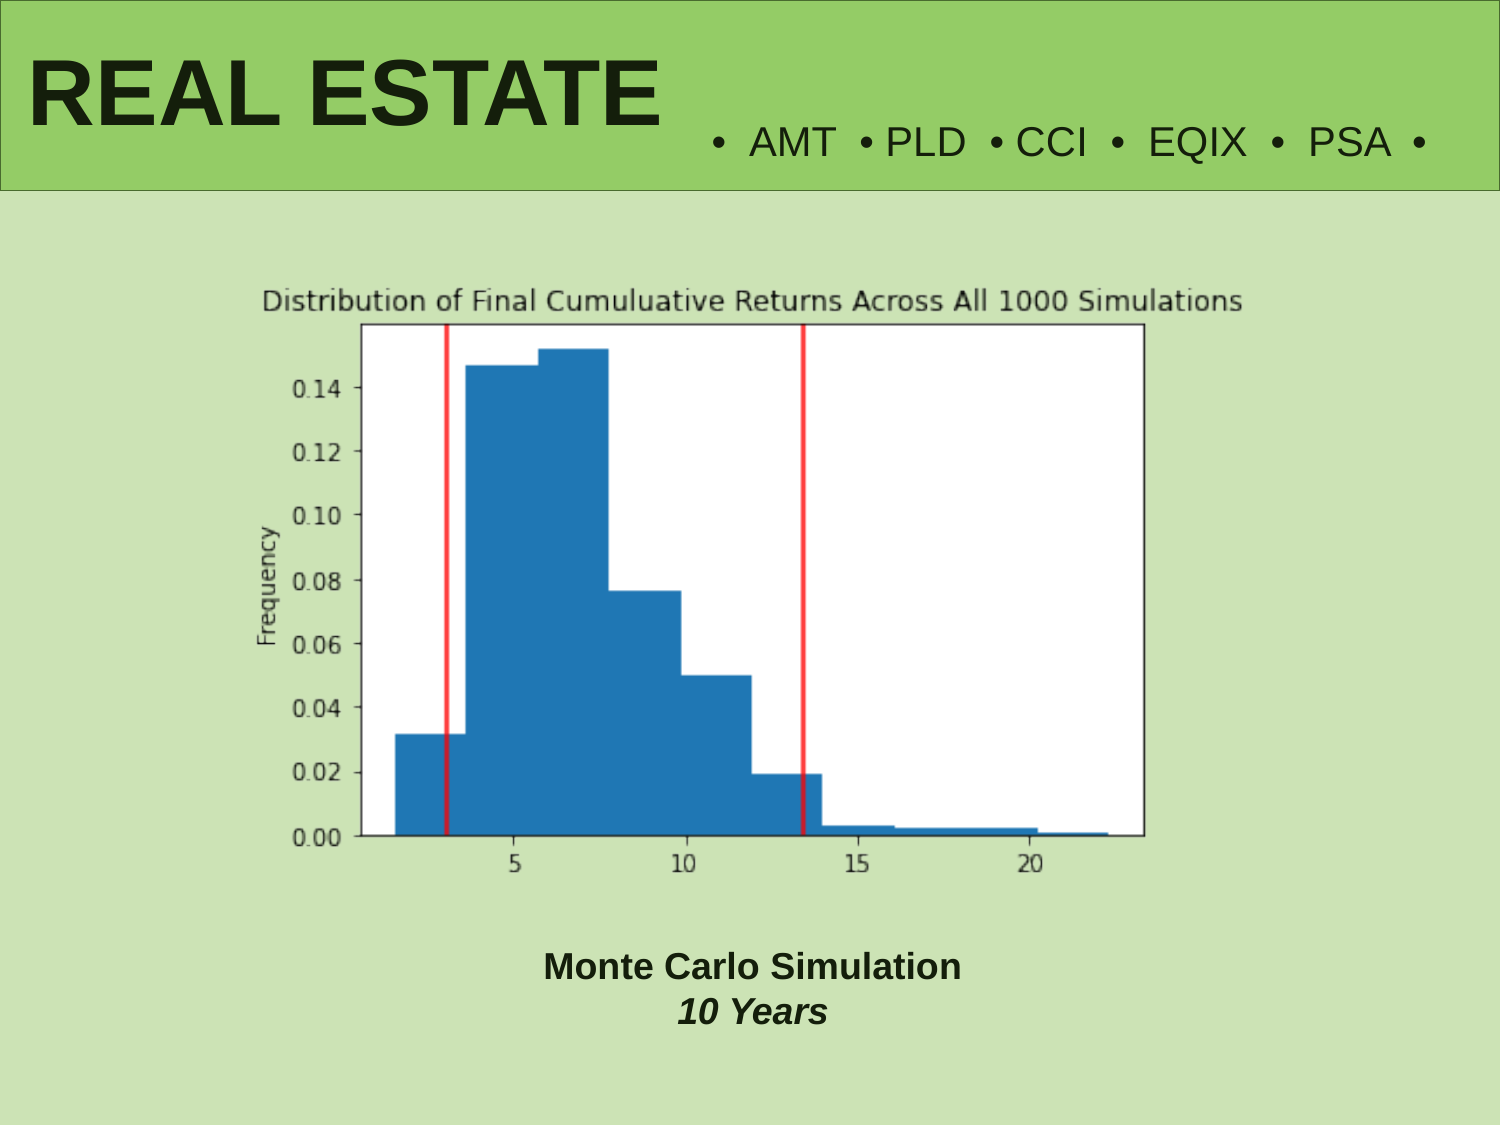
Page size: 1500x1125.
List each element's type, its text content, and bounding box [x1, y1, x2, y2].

picture [241, 272, 1259, 892]
text_box Monte Carlo Simulation 10 Years [519, 934, 987, 1085]
text_box • AMT • PLD • CCI • EQIX • PSA • [696, 107, 1471, 173]
title REAL ESTATE [0, 25, 691, 151]
